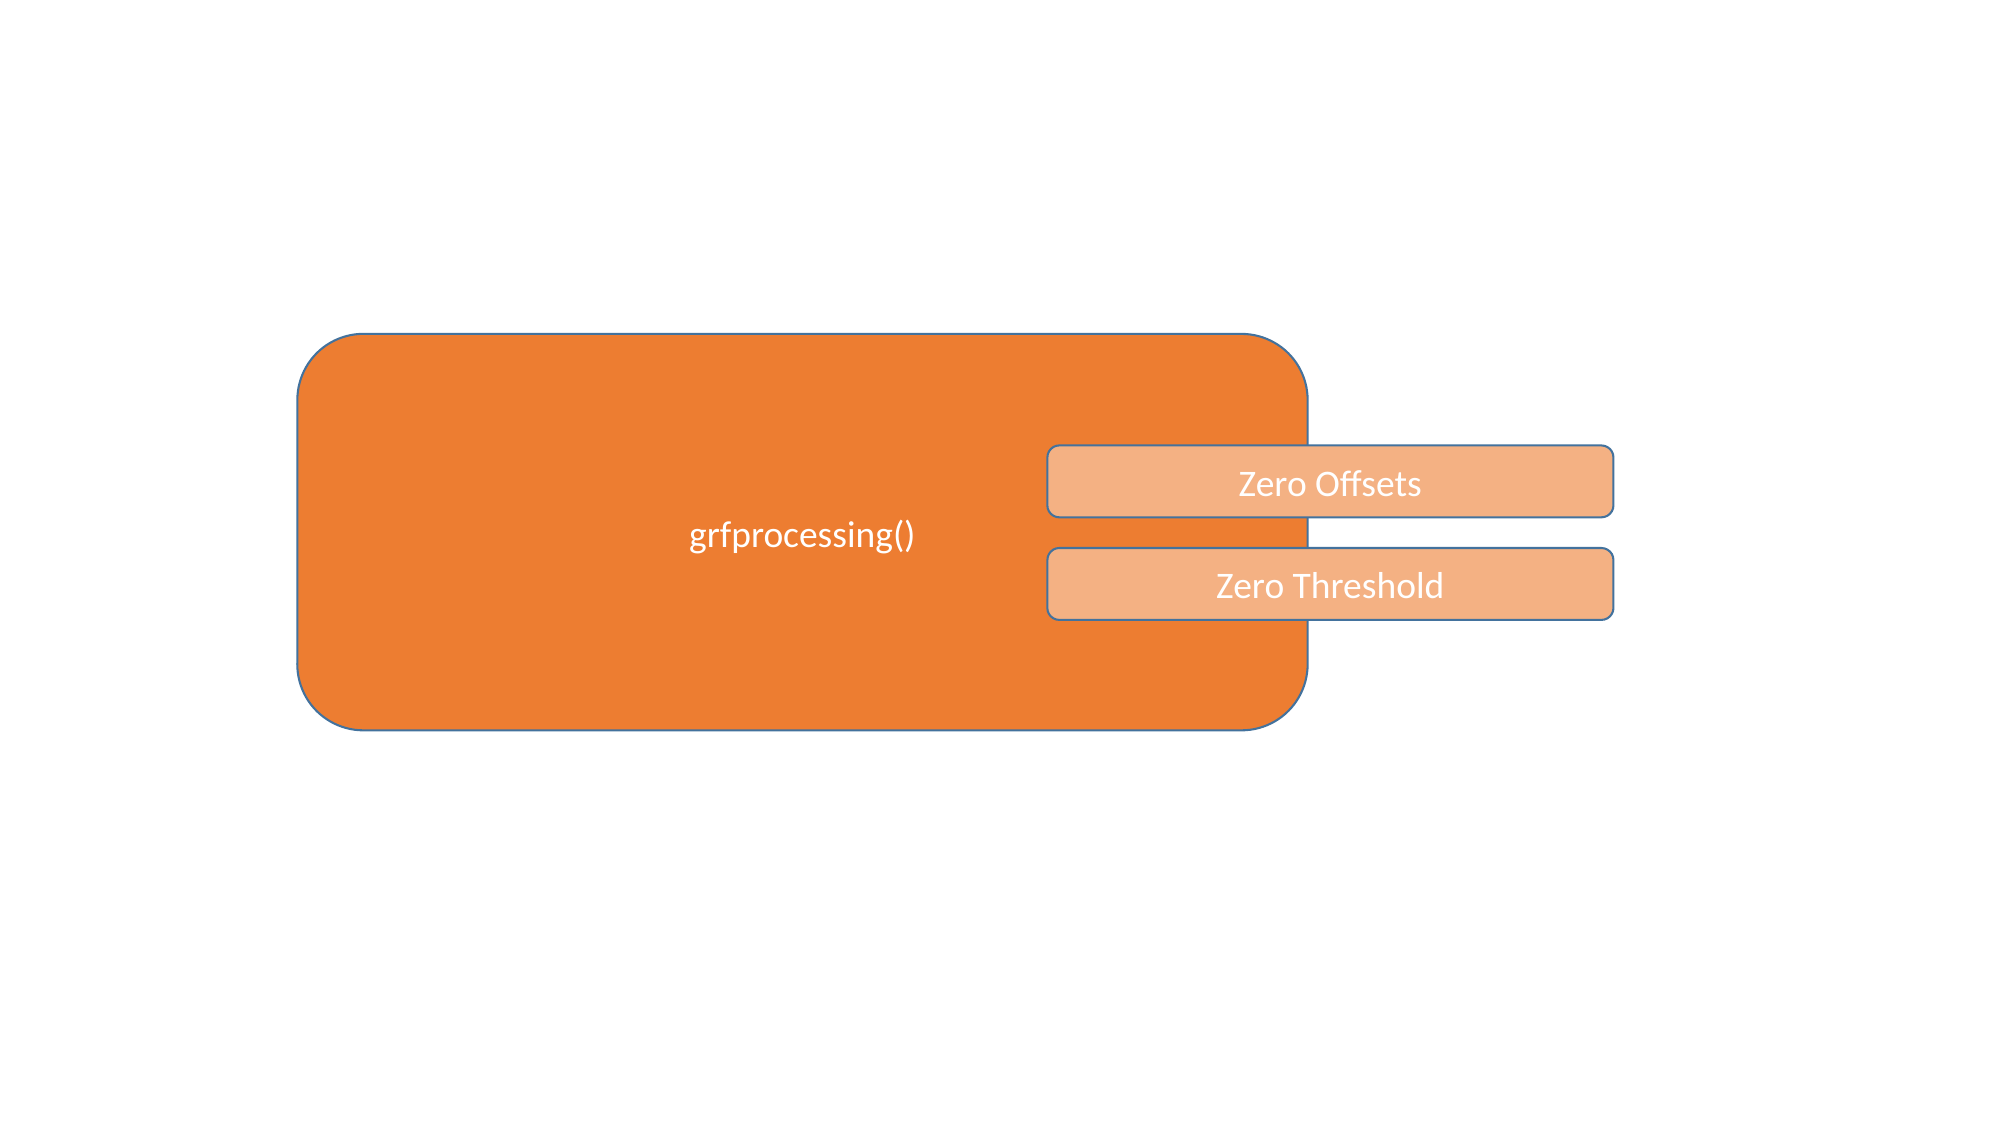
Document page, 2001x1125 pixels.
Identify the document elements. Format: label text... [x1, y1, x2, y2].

text_box grfprocessing() [296, 332, 1309, 732]
text_box Zero Threshold [1046, 546, 1615, 621]
text_box Zero Offsets [1046, 444, 1615, 519]
